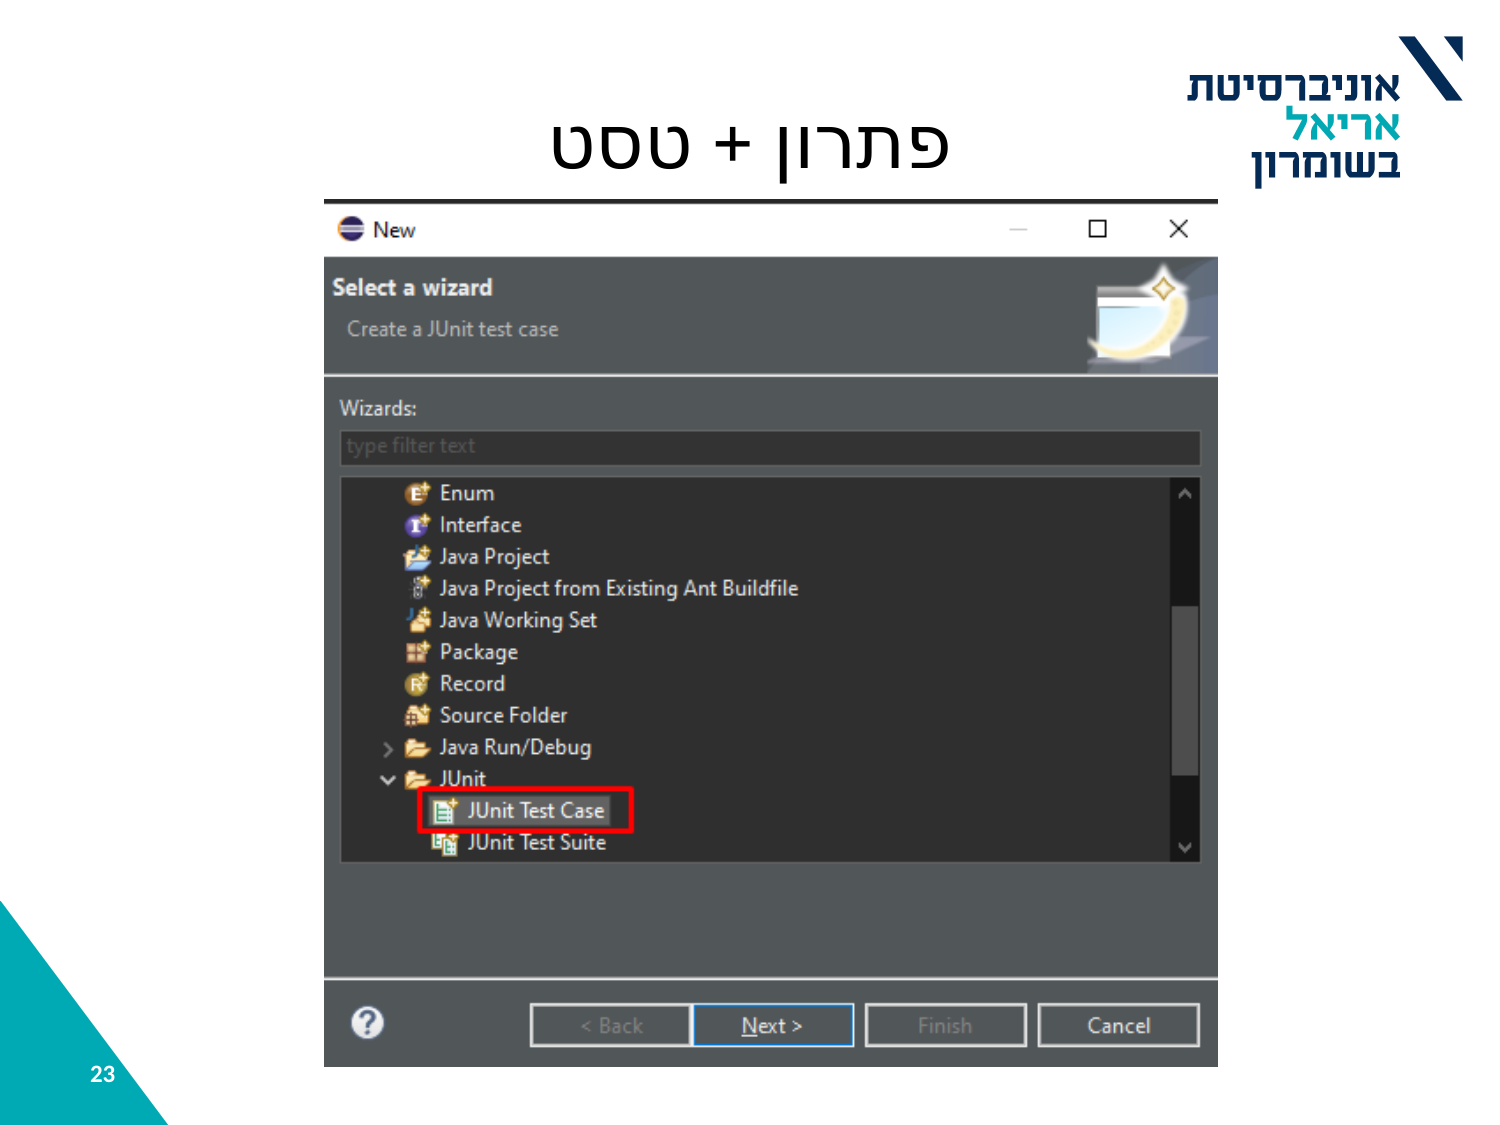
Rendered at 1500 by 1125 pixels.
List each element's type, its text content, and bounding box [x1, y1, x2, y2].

slide_number 23 [75, 1042, 425, 1103]
picture [0, 0, 1500, 1125]
title פתרון + טסט [75, 45, 1425, 233]
